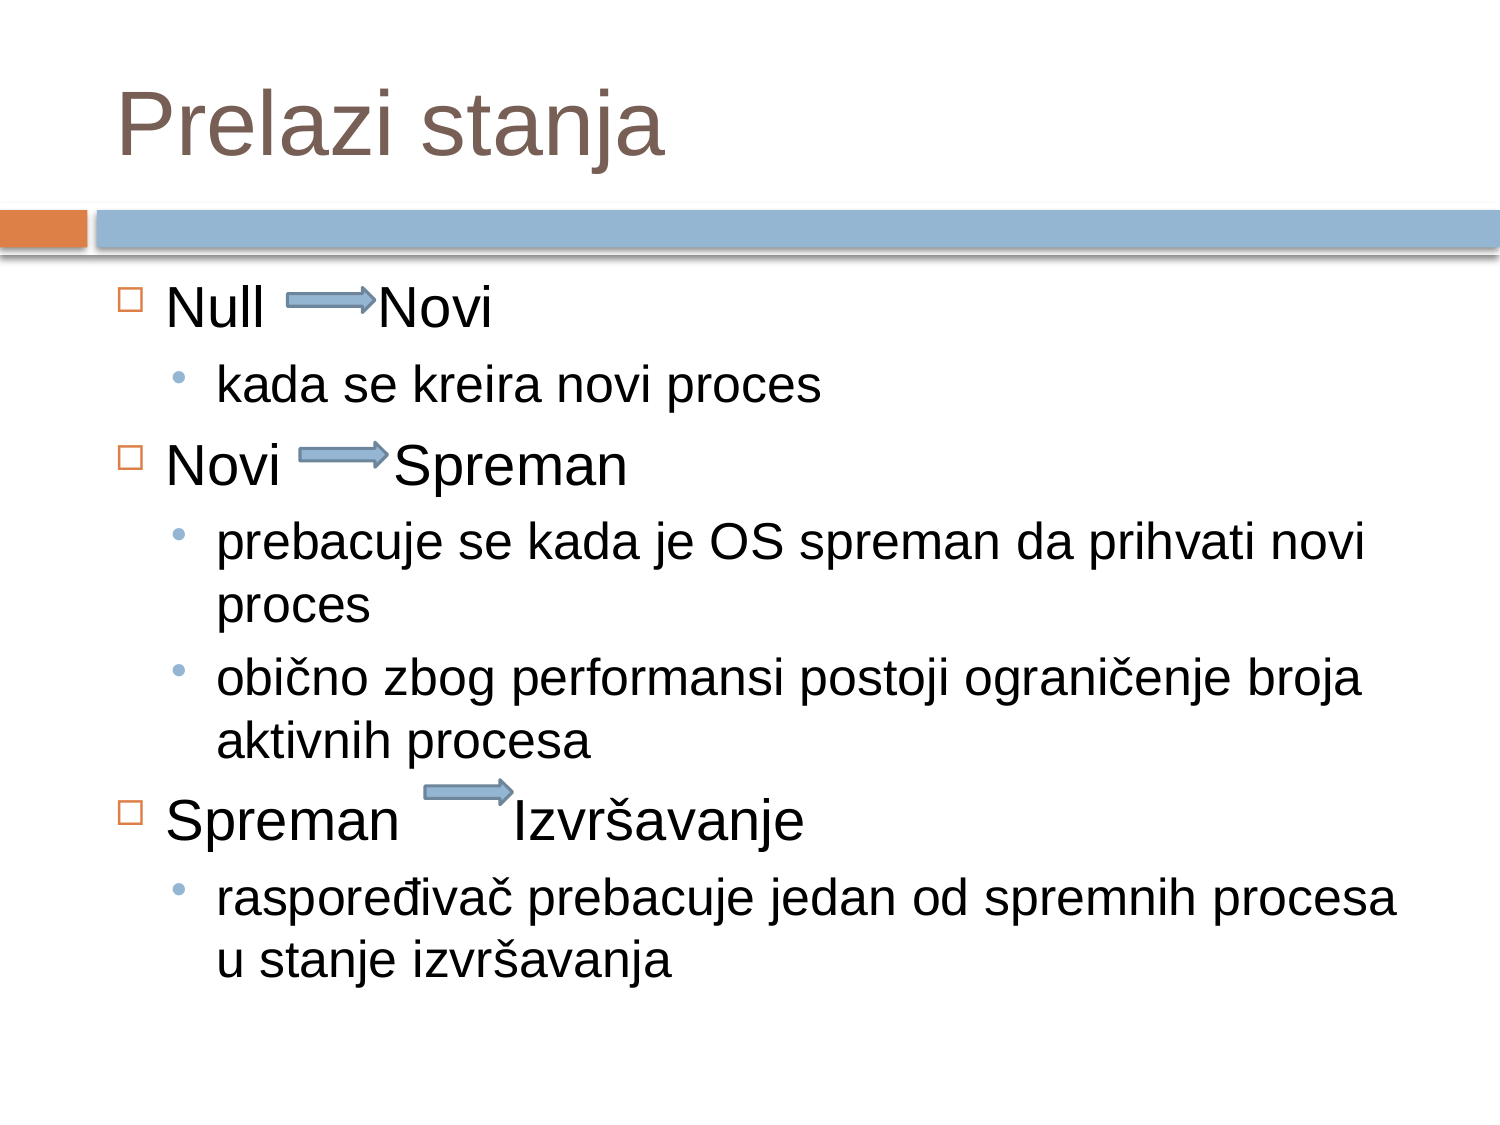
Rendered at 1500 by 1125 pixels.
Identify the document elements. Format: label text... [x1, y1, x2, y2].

text_box [298, 440, 389, 469]
list Null Novi kada se kreira novi proces Novi Spreman prebacuje se kada je OS spreman da prihvati novi proces obično zbog performansi postoji ograničenje broja aktivnih procesa Spreman Izvršavanje raspoređivač prebacuje jedan od spremnih procesa u stanje izvršavanja [100, 262, 1438, 1000]
title Prelazi stanja [100, 37, 1438, 200]
text_box [285, 286, 377, 314]
text_box [423, 778, 514, 807]
